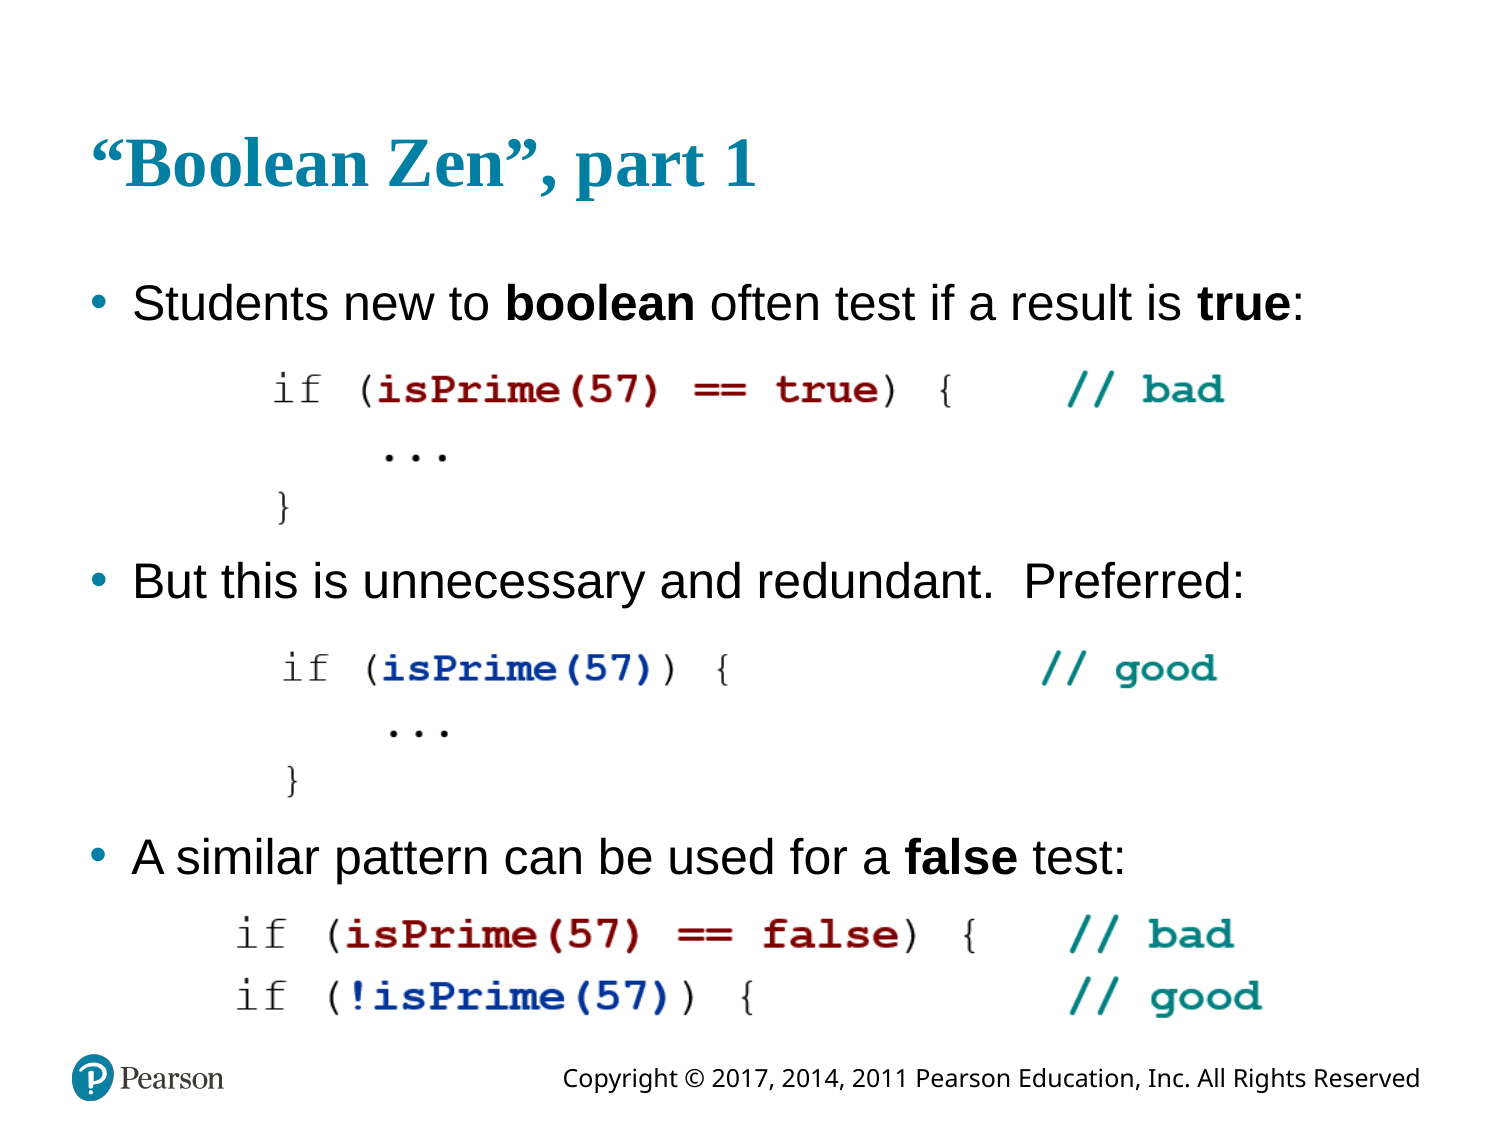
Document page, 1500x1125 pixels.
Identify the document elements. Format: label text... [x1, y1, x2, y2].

picture [98, 1054, 224, 1101]
picture [72, 1087, 83, 1101]
picture [72, 1054, 88, 1070]
list But this is unnecessary and redundant. Preferred: [75, 539, 1426, 619]
picture [274, 642, 1226, 800]
title “Boolean Zen”, part 1 [75, 35, 1425, 216]
picture [271, 355, 1228, 530]
picture [228, 907, 1271, 1029]
list A similar pattern can be used for a false test: [74, 809, 1425, 886]
picture [80, 1063, 106, 1088]
list Students new to boolean often test if a result is true: [75, 262, 1426, 343]
